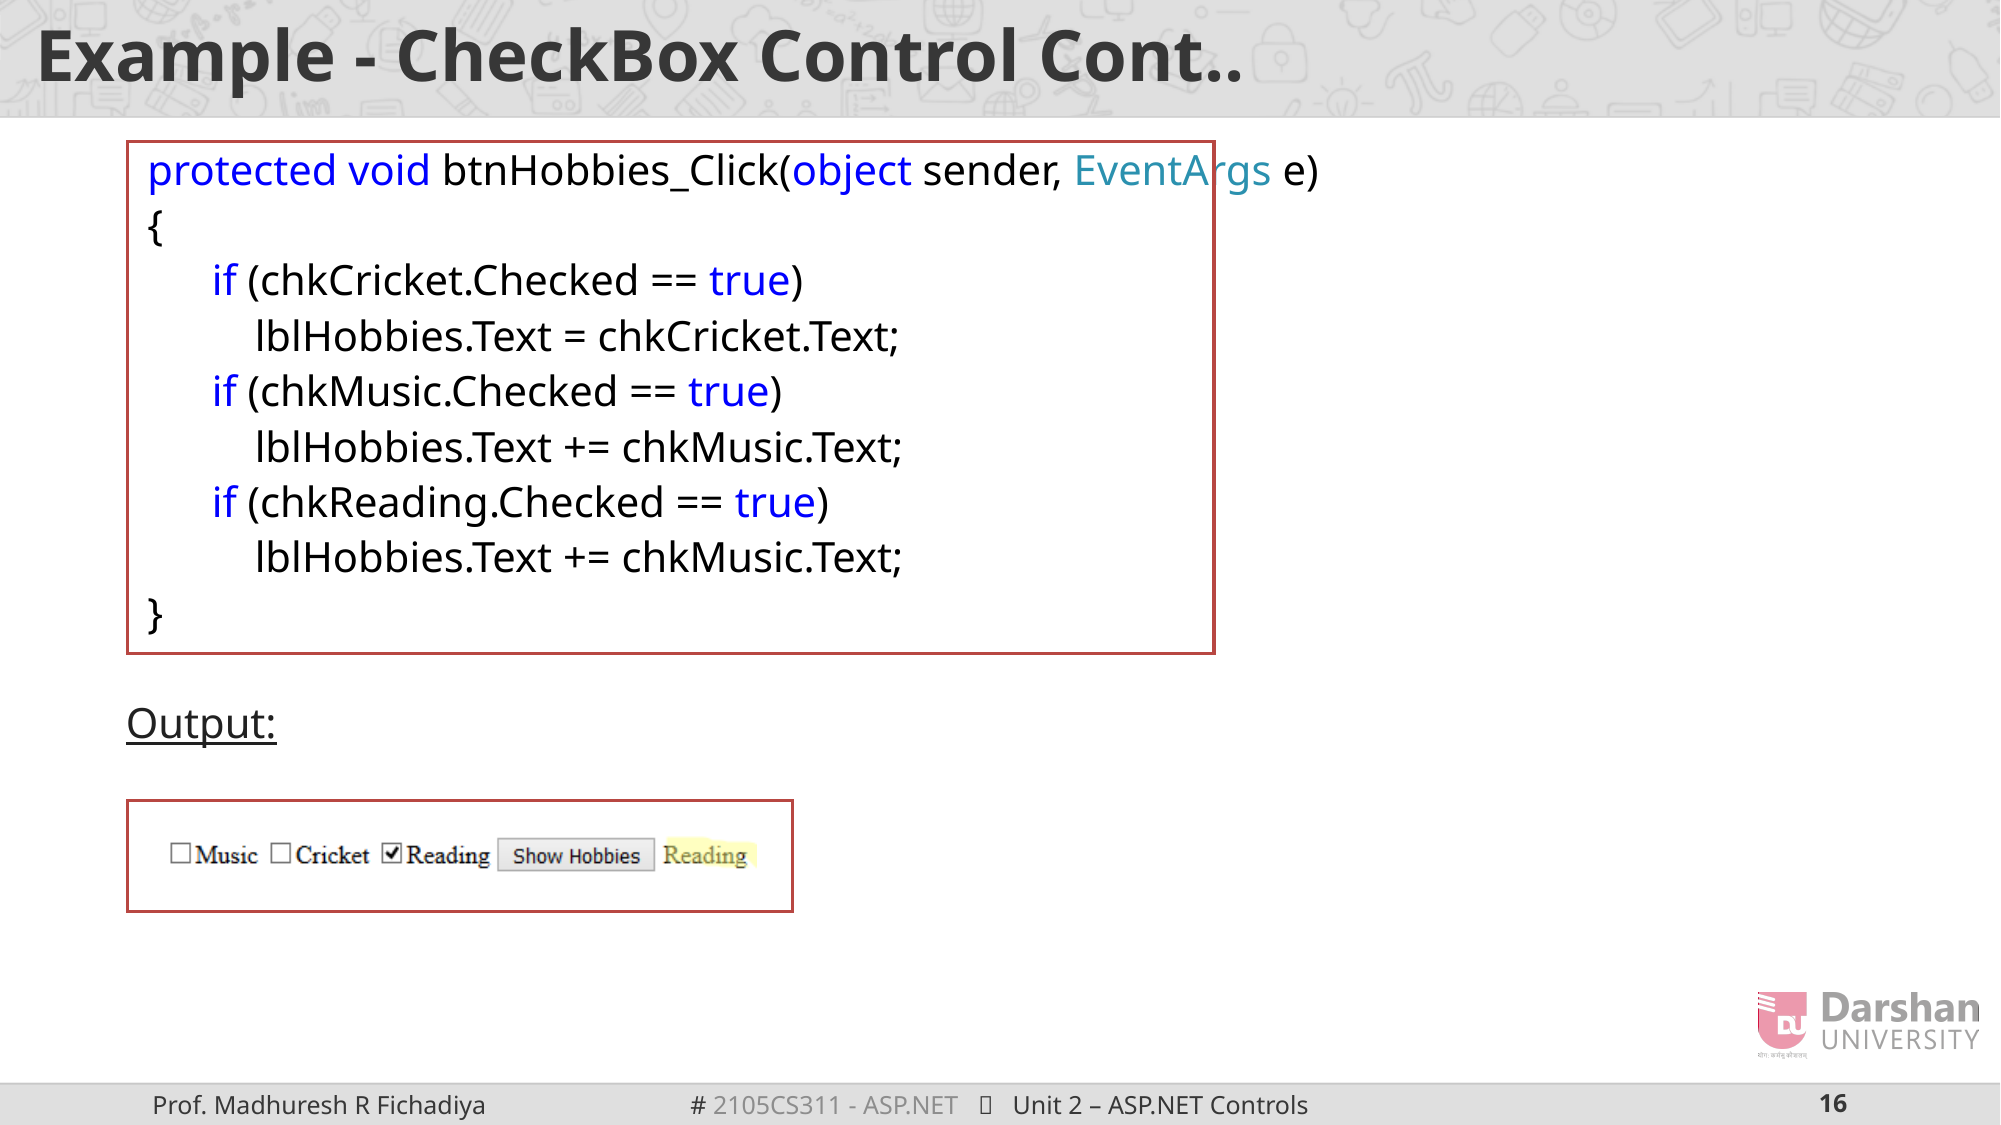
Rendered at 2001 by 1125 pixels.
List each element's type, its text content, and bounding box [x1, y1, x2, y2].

picture [163, 835, 757, 878]
text_box [126, 799, 794, 913]
list protected void btnHobbies_Click(object sender, EventArgs e) { if (chkCricket.Checked == true) lblHobbies.Text = chkCricket.Text; if (chkMusic.Checked == true) lblHobbies.Text += chkMusic.Text; if (chkReading.Checked == true) lblHobbies.Text += chkMusic.Text; } Output: [21, 141, 1979, 1059]
title Example - CheckBox Control Cont.. [0, 0, 2000, 117]
text_box [126, 140, 1216, 655]
